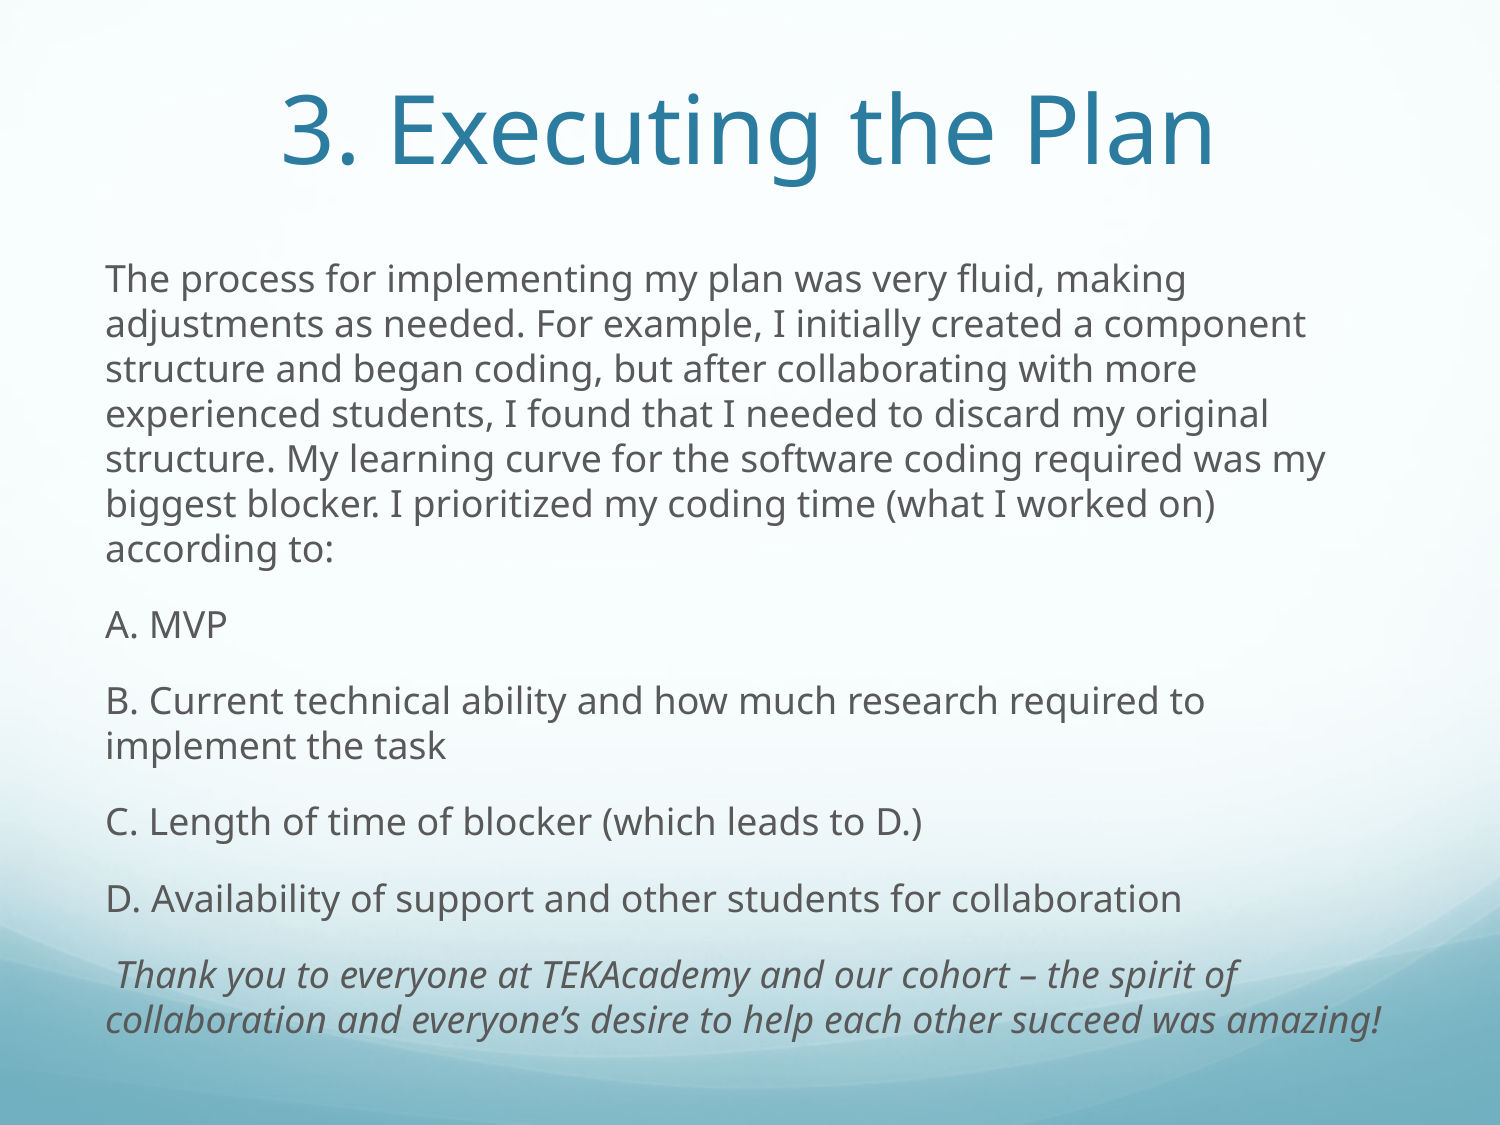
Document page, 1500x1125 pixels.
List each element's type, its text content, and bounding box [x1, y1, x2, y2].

list The process for implementing my plan was very fluid, making adjustments as needed. For example, I initially created a component structure and began coding, but after collaborating with more experienced students, I found that I needed to discard my original structure. My learning curve for the software coding required was my biggest blocker. I prioritized my coding time (what I worked on) according to: A. MVP B. Current technical ability and how much research required to implement the task C. Length of time of blocker (which leads to D.) D. Availability of support and other students for collaboration Thank you to everyone at TEKAcademy and our cohort – the spirit of collaboration and everyone’s desire to help each other succeed was amazing! [90, 247, 1410, 1071]
title 3. Executing the Plan [90, 17, 1410, 192]
